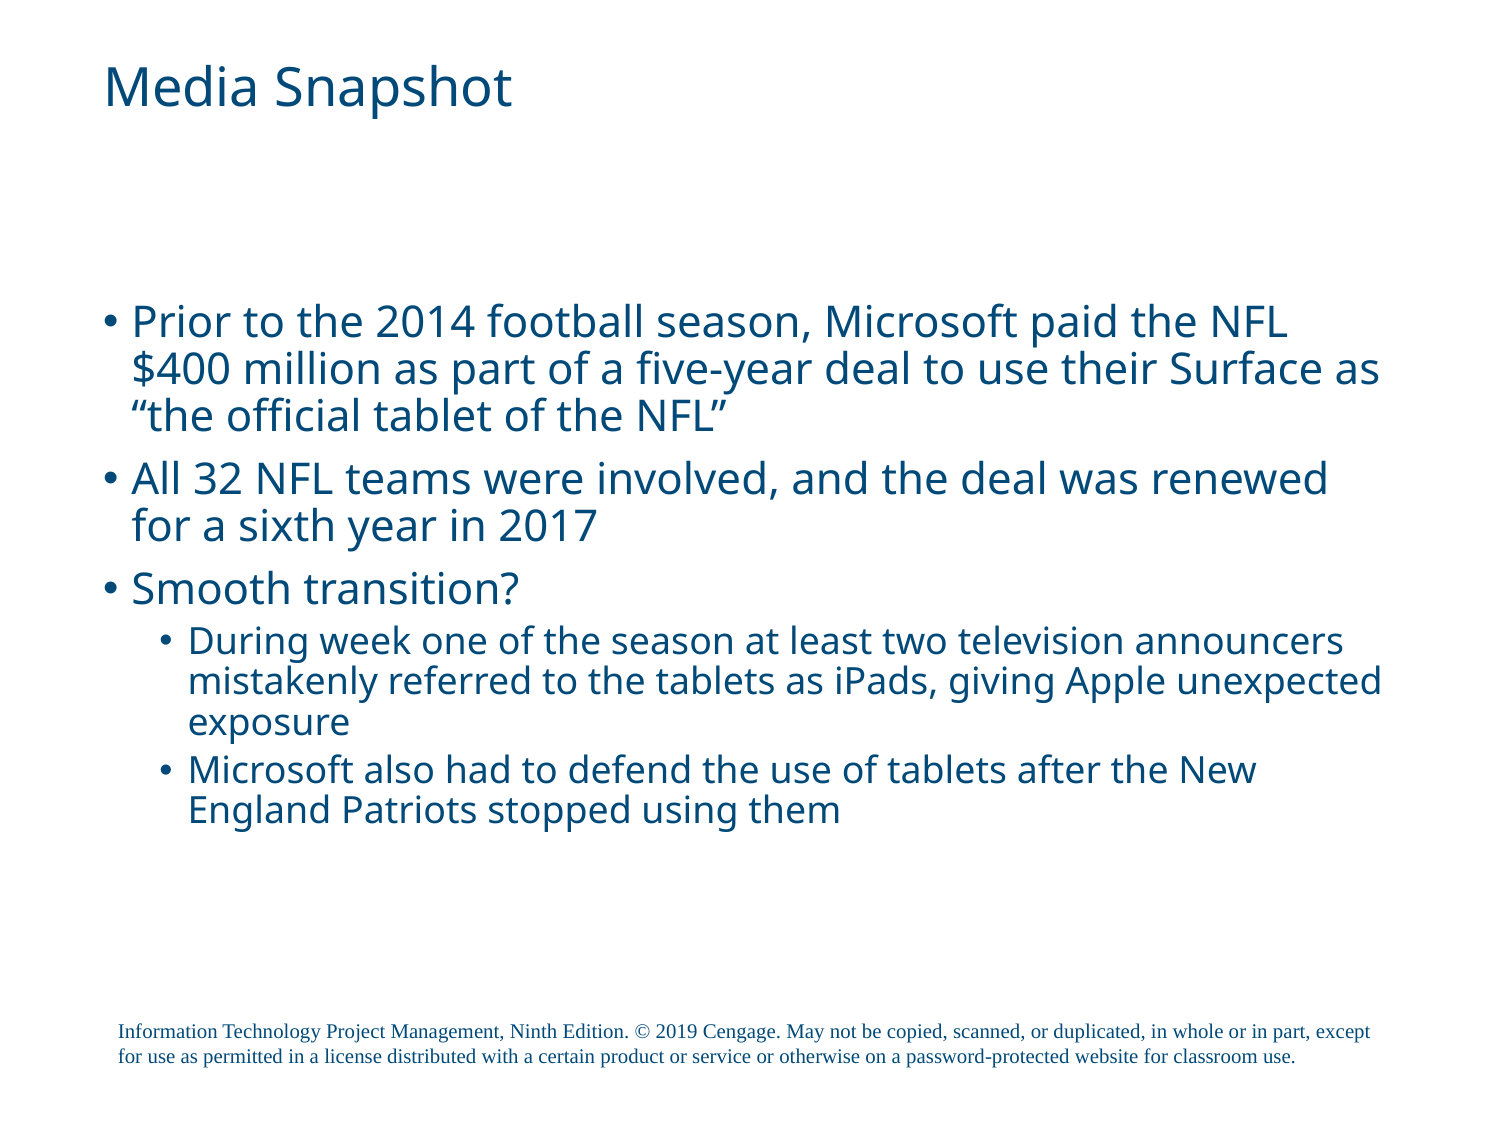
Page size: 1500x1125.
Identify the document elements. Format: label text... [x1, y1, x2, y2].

list Prior to the 2014 football season, Microsoft paid the NFL $400 million as part of a five-year deal to use their Surface as “the official tablet of the NFL” All 32 NFL teams were involved, and the deal was renewed for a sixth year in 2017 Smooth transition? During week one of the season at least two television announcers mistakenly referred to the tablets as iPads, giving Apple unexpected exposure Microsoft also had to defend the use of tablets after the New England Patriots stopped using them [103, 299, 1397, 1009]
title Media Snapshot [103, 59, 1397, 278]
footer Information Technology Project Management, Ninth Edition. © 2019 Cengage. May not be copied, scanned, or duplicated, in whole or in part, except for use as permitted in a license distributed with a certain product or service or otherwise on a password-protected website for classroom use. [103, 1009, 1397, 1070]
